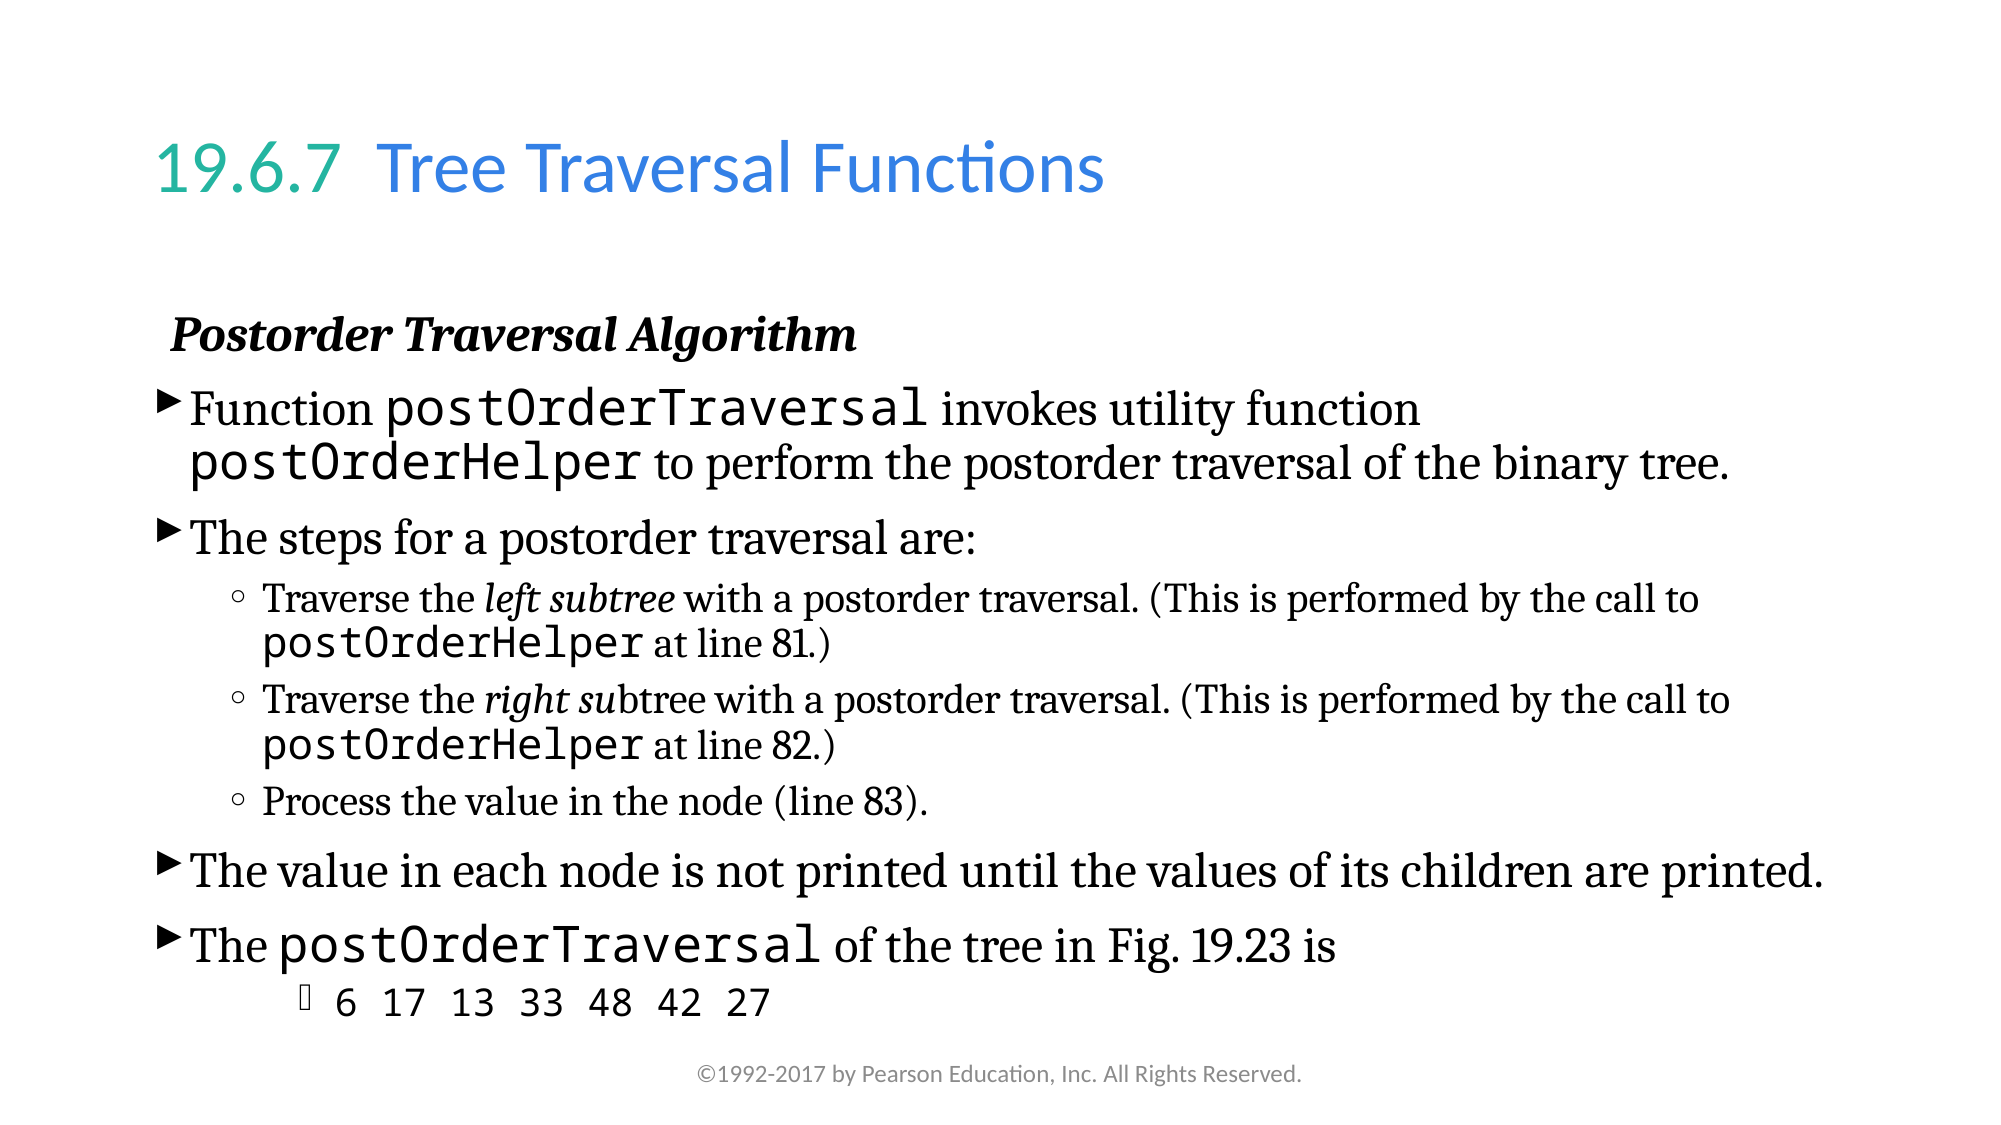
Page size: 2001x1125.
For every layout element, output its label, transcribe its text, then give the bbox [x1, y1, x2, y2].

title 19.6.7 Tree Traversal Functions [137, 59, 1863, 278]
footer ©1992-2017 by Pearson Education, Inc. All Rights Reserved. [662, 1042, 1338, 1103]
list Postorder Traversal Algorithm Function postOrderTraversal invokes utility function postOrderHelper to perform the postorder traversal of the binary tree. The steps for a postorder traversal are: Traverse the left subtree with a postorder traversal. (This is performed by the call to postOrderHelper at line 81.) Traverse the right subtree with a postorder traversal. (This is performed by the call to postOrderHelper at line 82.) Process the value in the node (line 83). The value in each node is not printed until the values of its children are printed. The postOrderTraversal of the tree in Fig. 19.23 is 6 17 13 33 48 42 27 [138, 299, 1863, 1043]
